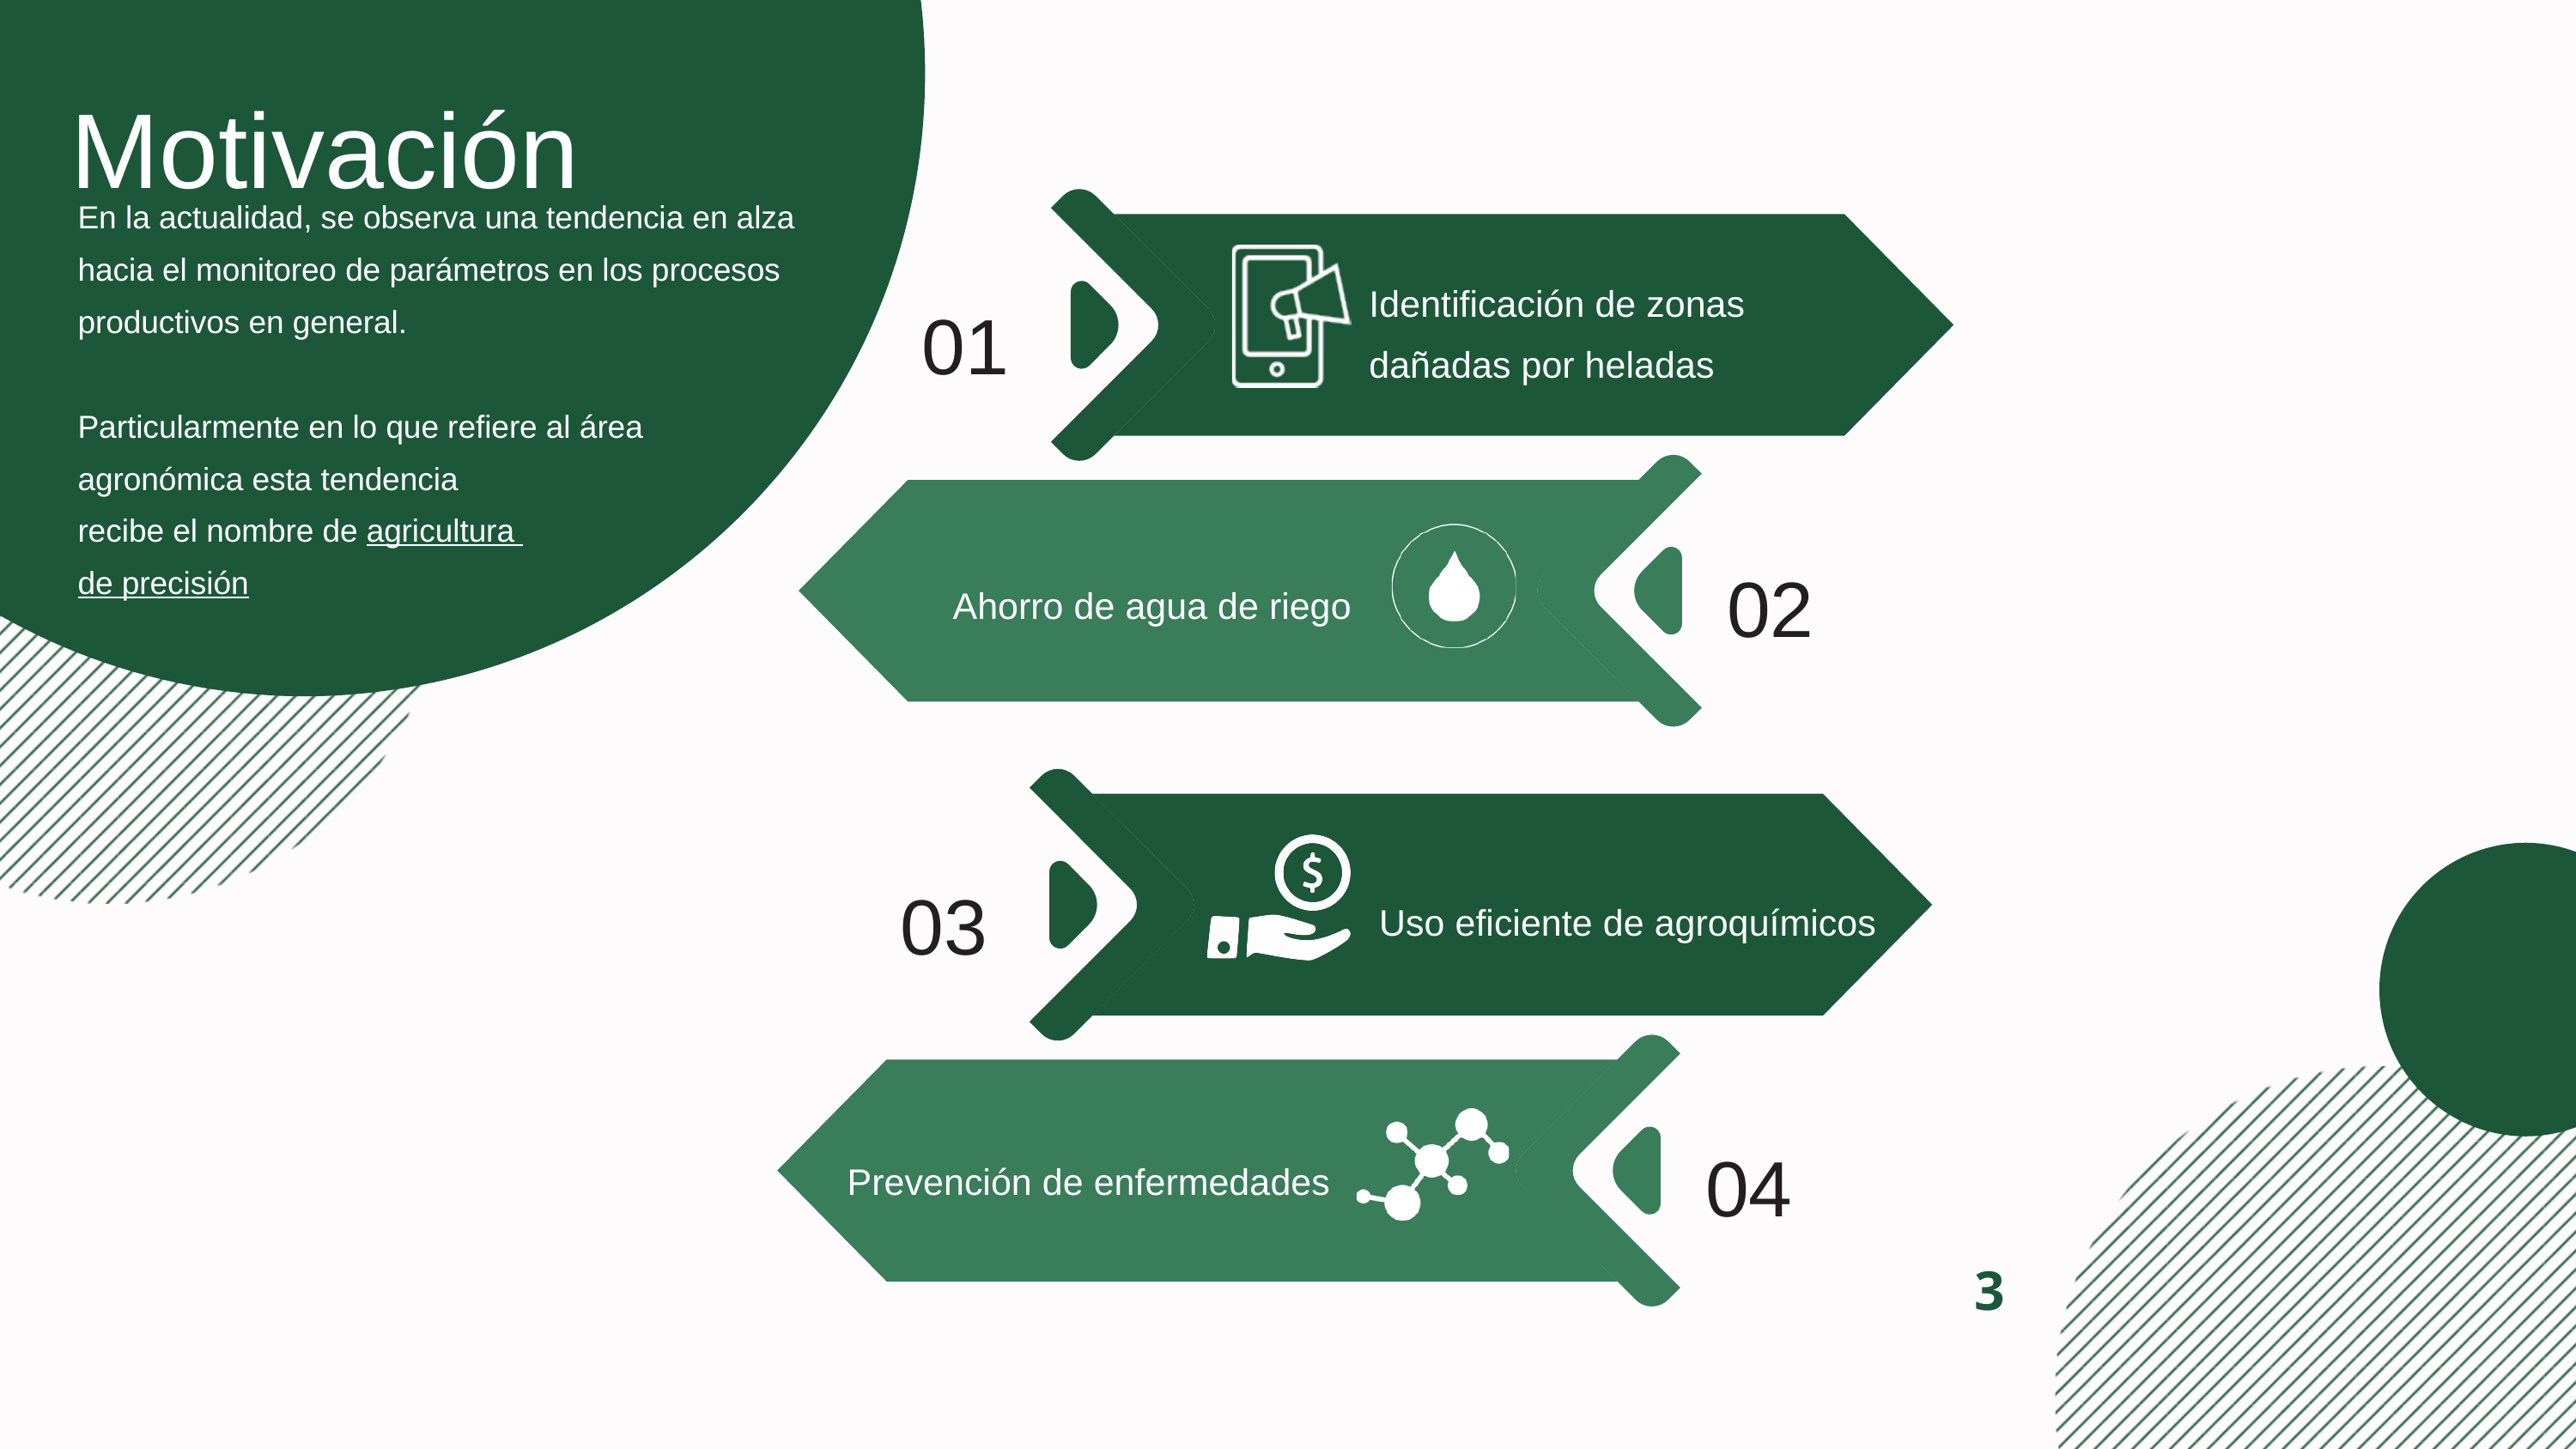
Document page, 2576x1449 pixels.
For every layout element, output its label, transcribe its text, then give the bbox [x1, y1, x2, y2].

text_box [2055, 1066, 2576, 1449]
text_box Identificación de zonas dañadas por heladas [1369, 264, 1881, 386]
text_box [1114, 214, 1954, 436]
text_box 01 [929, 260, 1035, 391]
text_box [2379, 842, 2576, 1137]
text_box [1634, 547, 1682, 635]
text_box Ahorro de agua de riego [929, 566, 1352, 627]
text_box [1516, 1034, 1680, 1307]
text_box [1092, 793, 1933, 1016]
text_box Prevención de enfermedades [818, 1142, 1331, 1203]
text_box [1538, 454, 1702, 727]
text_box 03 [874, 840, 1013, 971]
text_box [1070, 281, 1119, 369]
text_box [1206, 834, 1352, 961]
text_box [1029, 768, 1194, 1041]
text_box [0, 0, 926, 697]
text_box [1391, 524, 1516, 648]
text_box 3 [1974, 1231, 2006, 1322]
text_box [1050, 189, 1215, 461]
text_box 02 [1701, 523, 1840, 653]
text_box [1613, 1126, 1661, 1215]
text_box [927, 480, 1639, 702]
text_box 04 [1680, 1102, 1819, 1233]
text_box [777, 1059, 1618, 1282]
text_box [1356, 1108, 1510, 1221]
text_box [0, 705, 440, 904]
text_box [1049, 860, 1097, 949]
text_box [1231, 245, 1352, 388]
text_box Uso eficiente de agroquímicos [1379, 882, 1892, 943]
